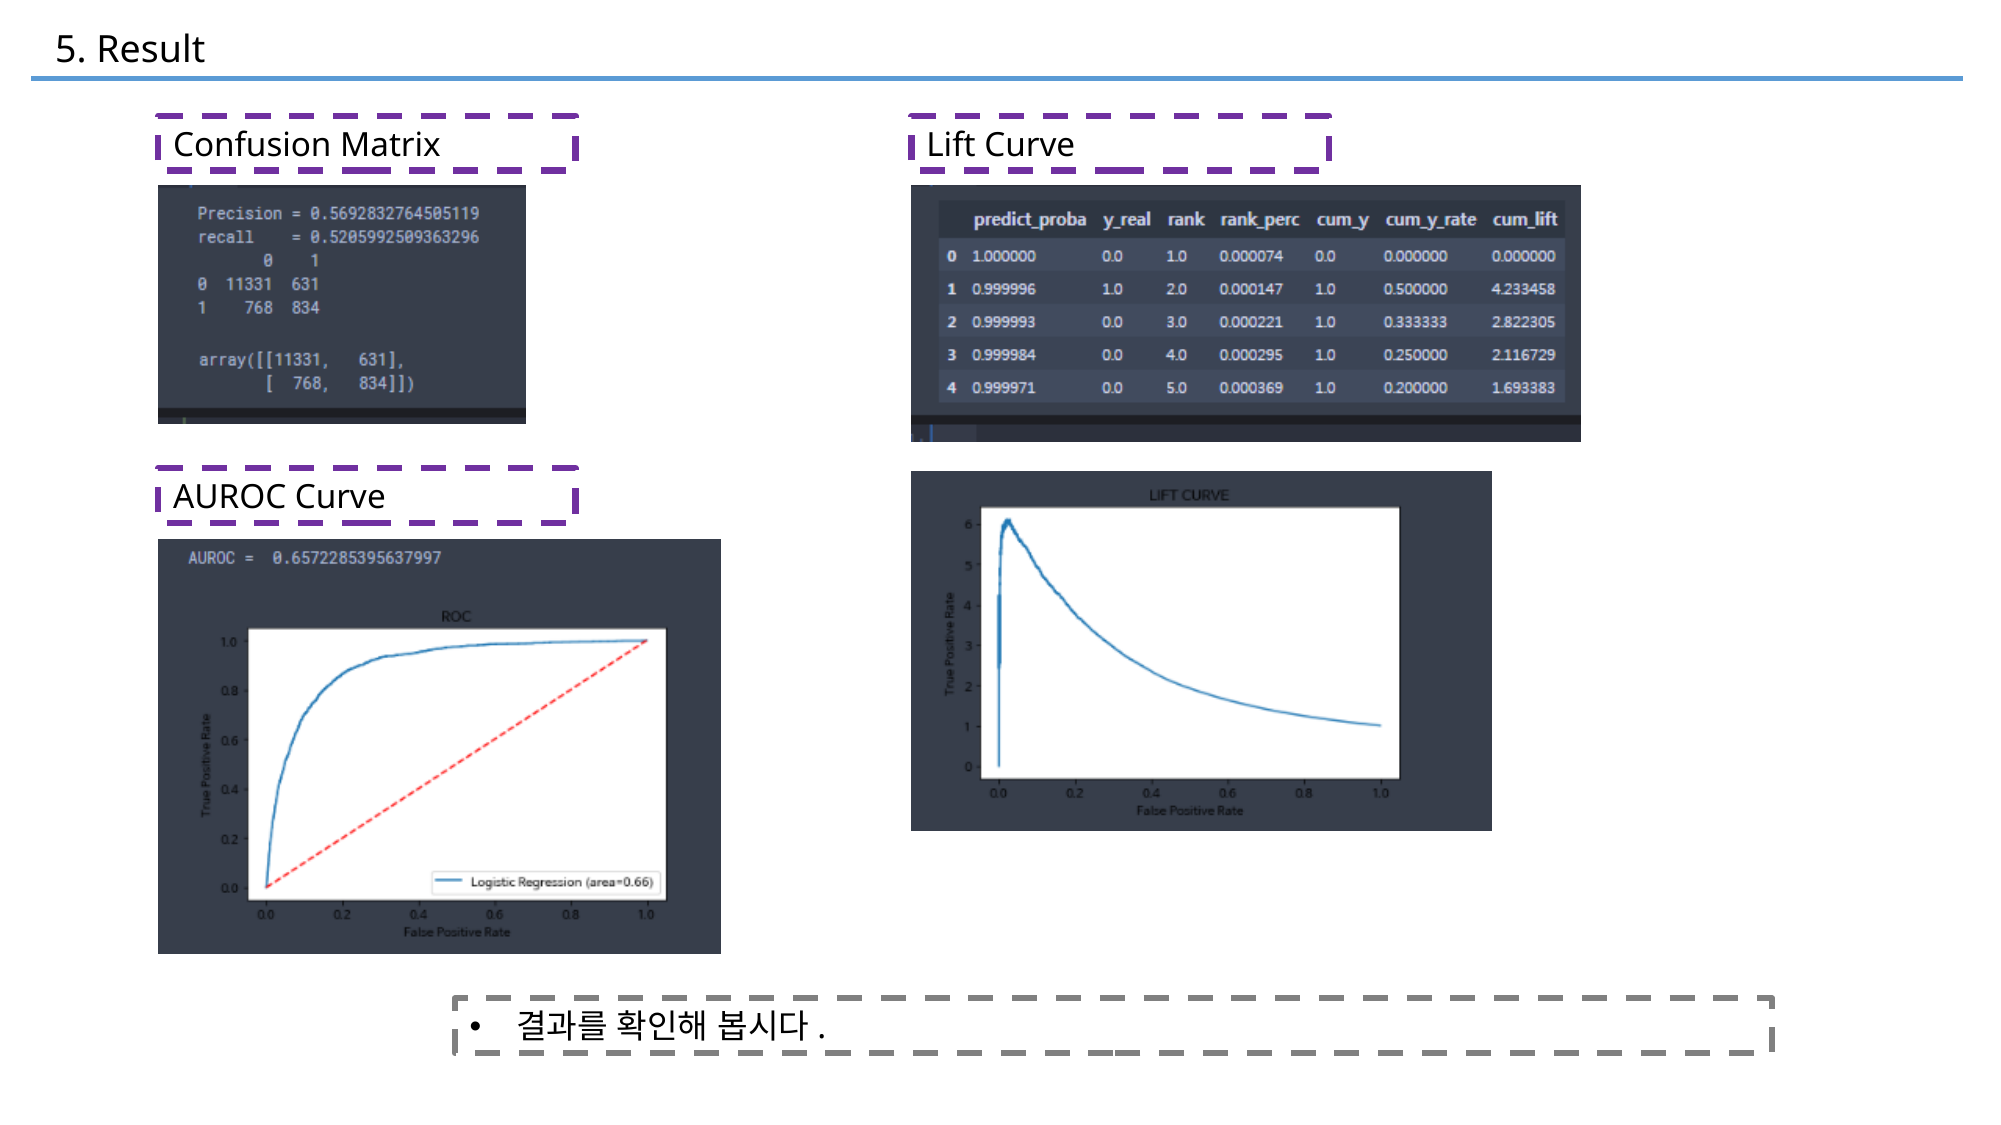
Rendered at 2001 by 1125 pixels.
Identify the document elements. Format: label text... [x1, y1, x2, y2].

text_box Confusion Matrix [158, 115, 576, 171]
text_box 5. Result [40, 17, 644, 78]
picture [158, 185, 526, 424]
picture [158, 539, 721, 954]
text_box Lift Curve [911, 115, 1329, 171]
text_box 결과를 확인해 봅시다. [454, 998, 1773, 1053]
picture [911, 185, 1581, 442]
picture [911, 471, 1492, 831]
text_box AUROC Curve [158, 468, 576, 523]
